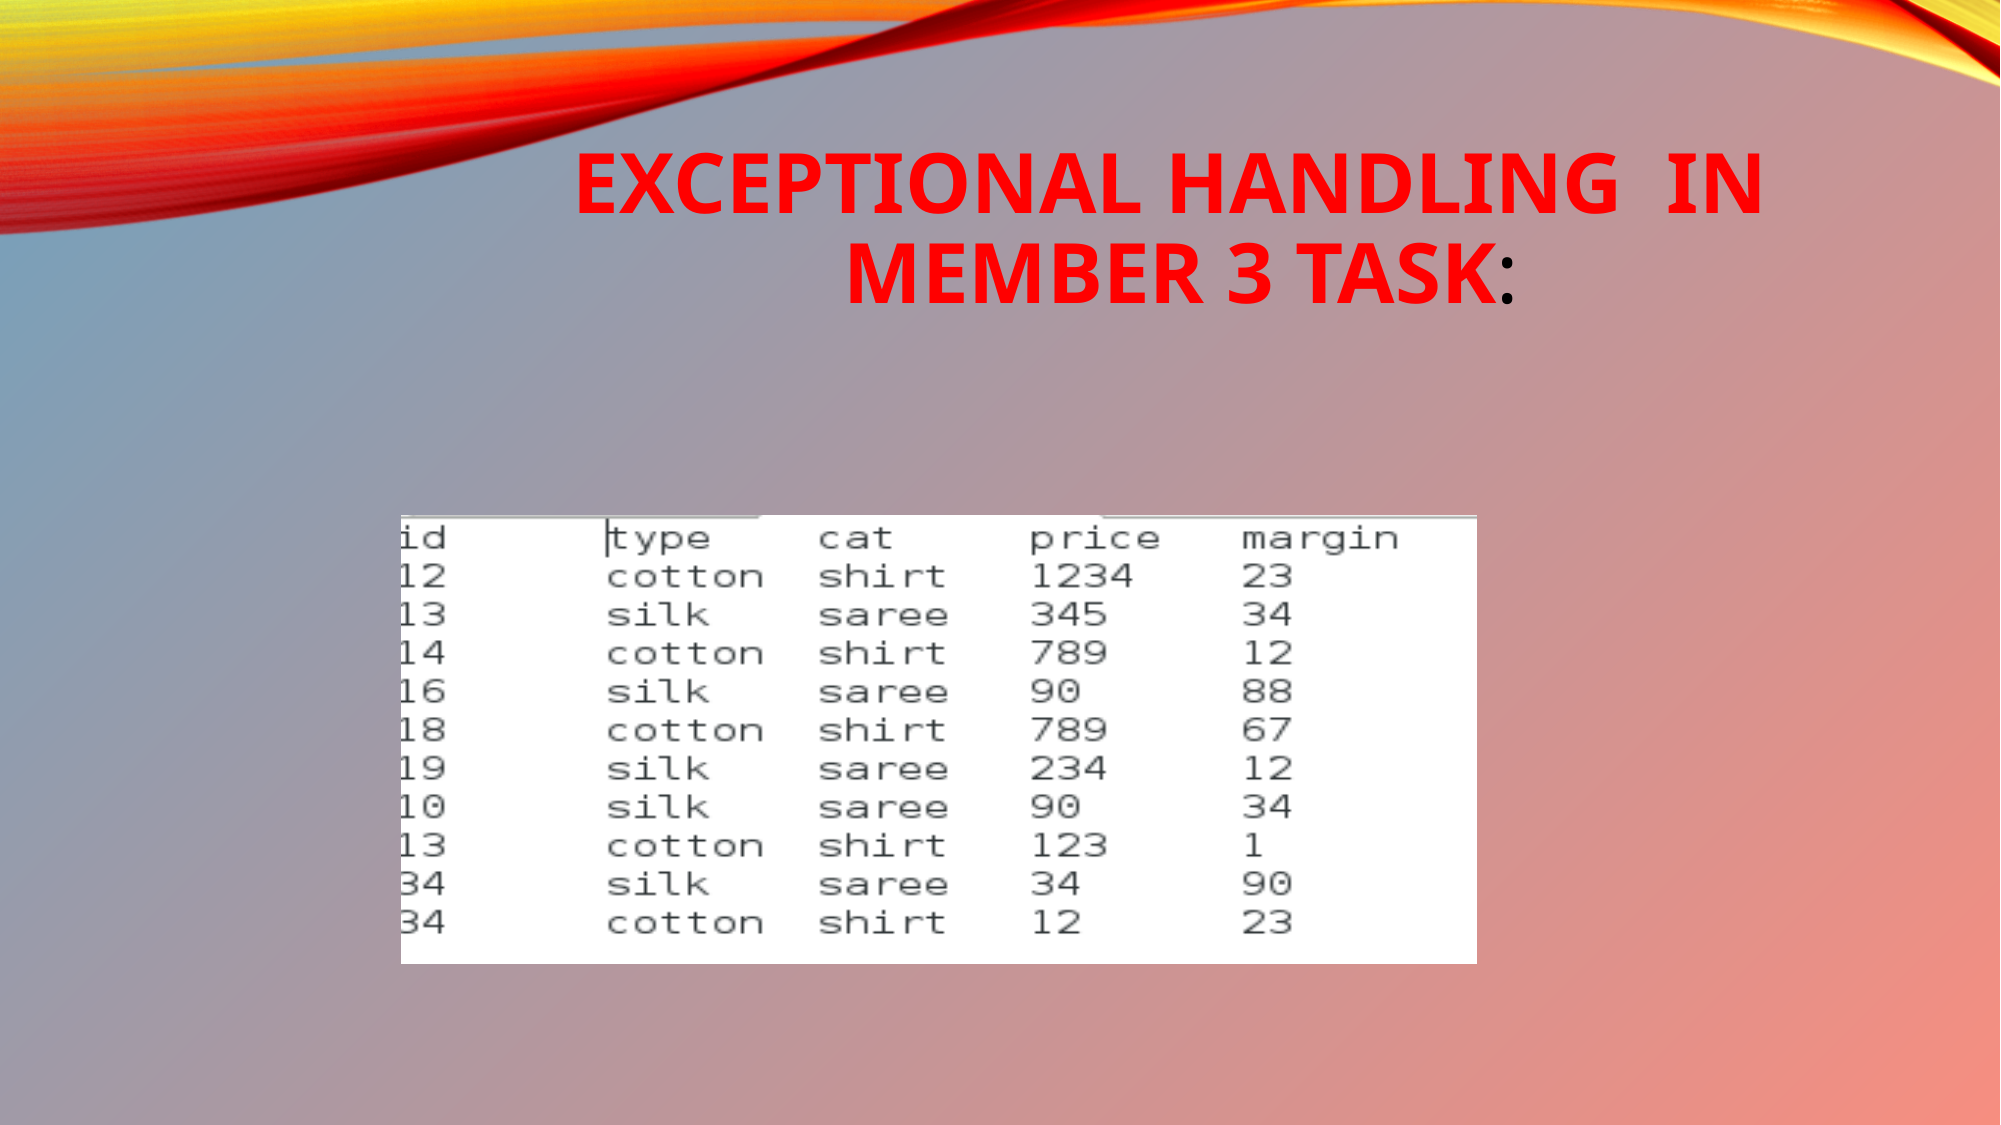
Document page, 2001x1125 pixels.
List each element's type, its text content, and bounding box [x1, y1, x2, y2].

picture [0, 0, 2000, 237]
title Exceptional handling in member 3 task: [474, 125, 1888, 338]
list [401, 515, 1477, 965]
